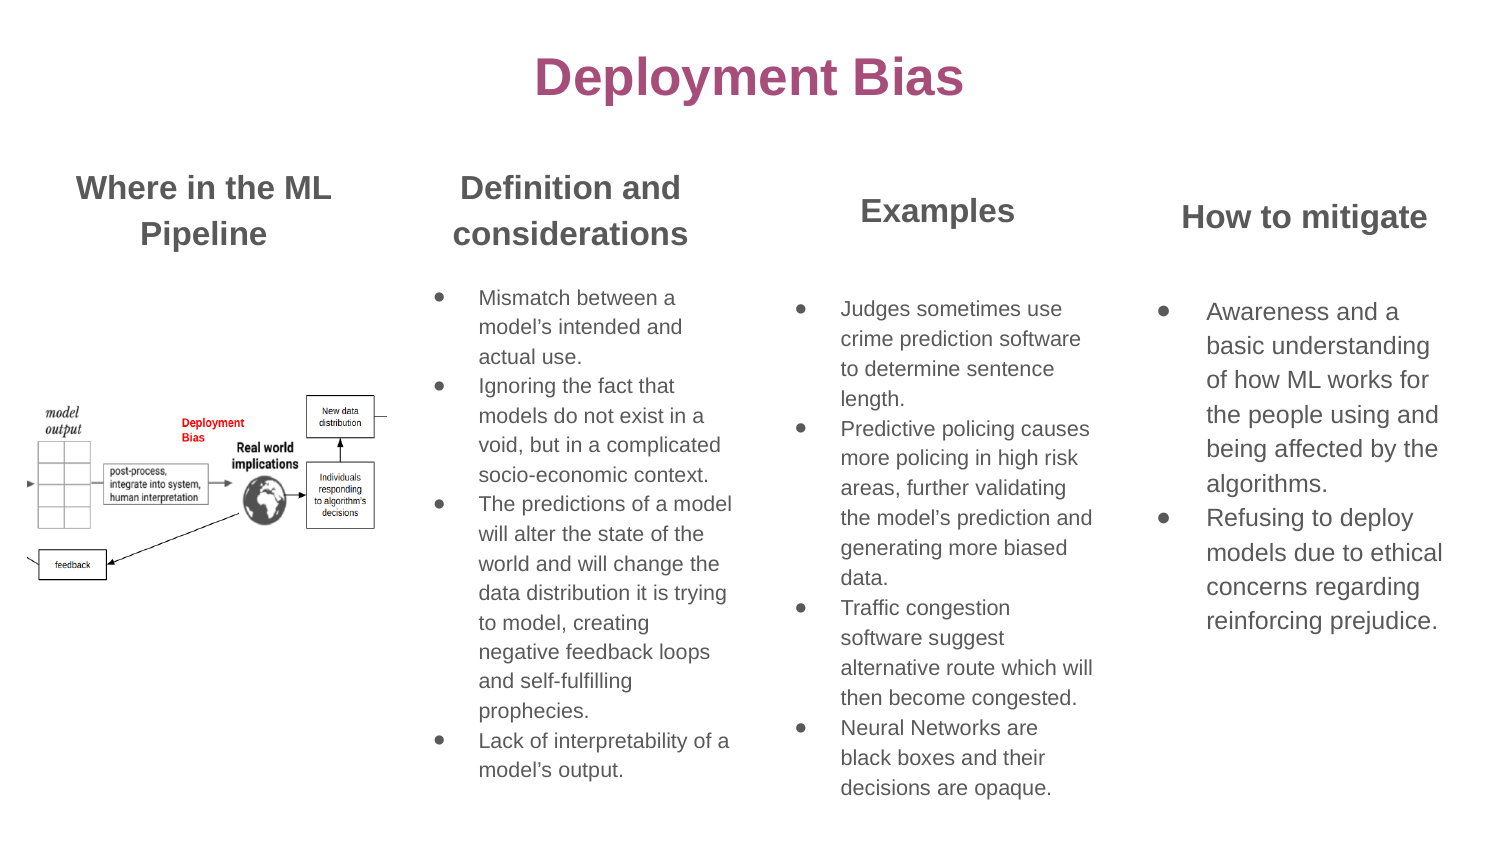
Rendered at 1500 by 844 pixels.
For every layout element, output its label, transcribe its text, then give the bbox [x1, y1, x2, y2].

list Definition and considerations [418, 114, 724, 264]
list Where in the ML Pipeline [51, 121, 357, 298]
picture [27, 383, 387, 593]
list Awareness and a basic understanding of how ML works for the people using and being affected by the algorithms. Refusing to deploy models due to ethical concerns regarding reinforcing prejudice. [1116, 275, 1471, 749]
list Examples [785, 114, 1091, 275]
list Judges sometimes use crime prediction software to determine sentence length. Predictive policing causes more policing in high risk areas, further validating the model’s prediction and generating more biased data. Traffic congestion software suggest alternative route which will then become congested. Neural Networks are black boxes and their decisions are opaque. [755, 275, 1110, 832]
list How to mitigate [1152, 120, 1458, 275]
list Mismatch between a model’s intended and actual use. Ignoring the fact that models do not exist in a void, but in a complicated socio-economic context. The predictions of a model will alter the state of the world and will change the data distribution it is trying to model, creating negative feedback loops and self-fulfilling prophecies. Lack of interpretability of a model’s output. [393, 264, 748, 809]
title Deployment Bias [51, 26, 1449, 121]
